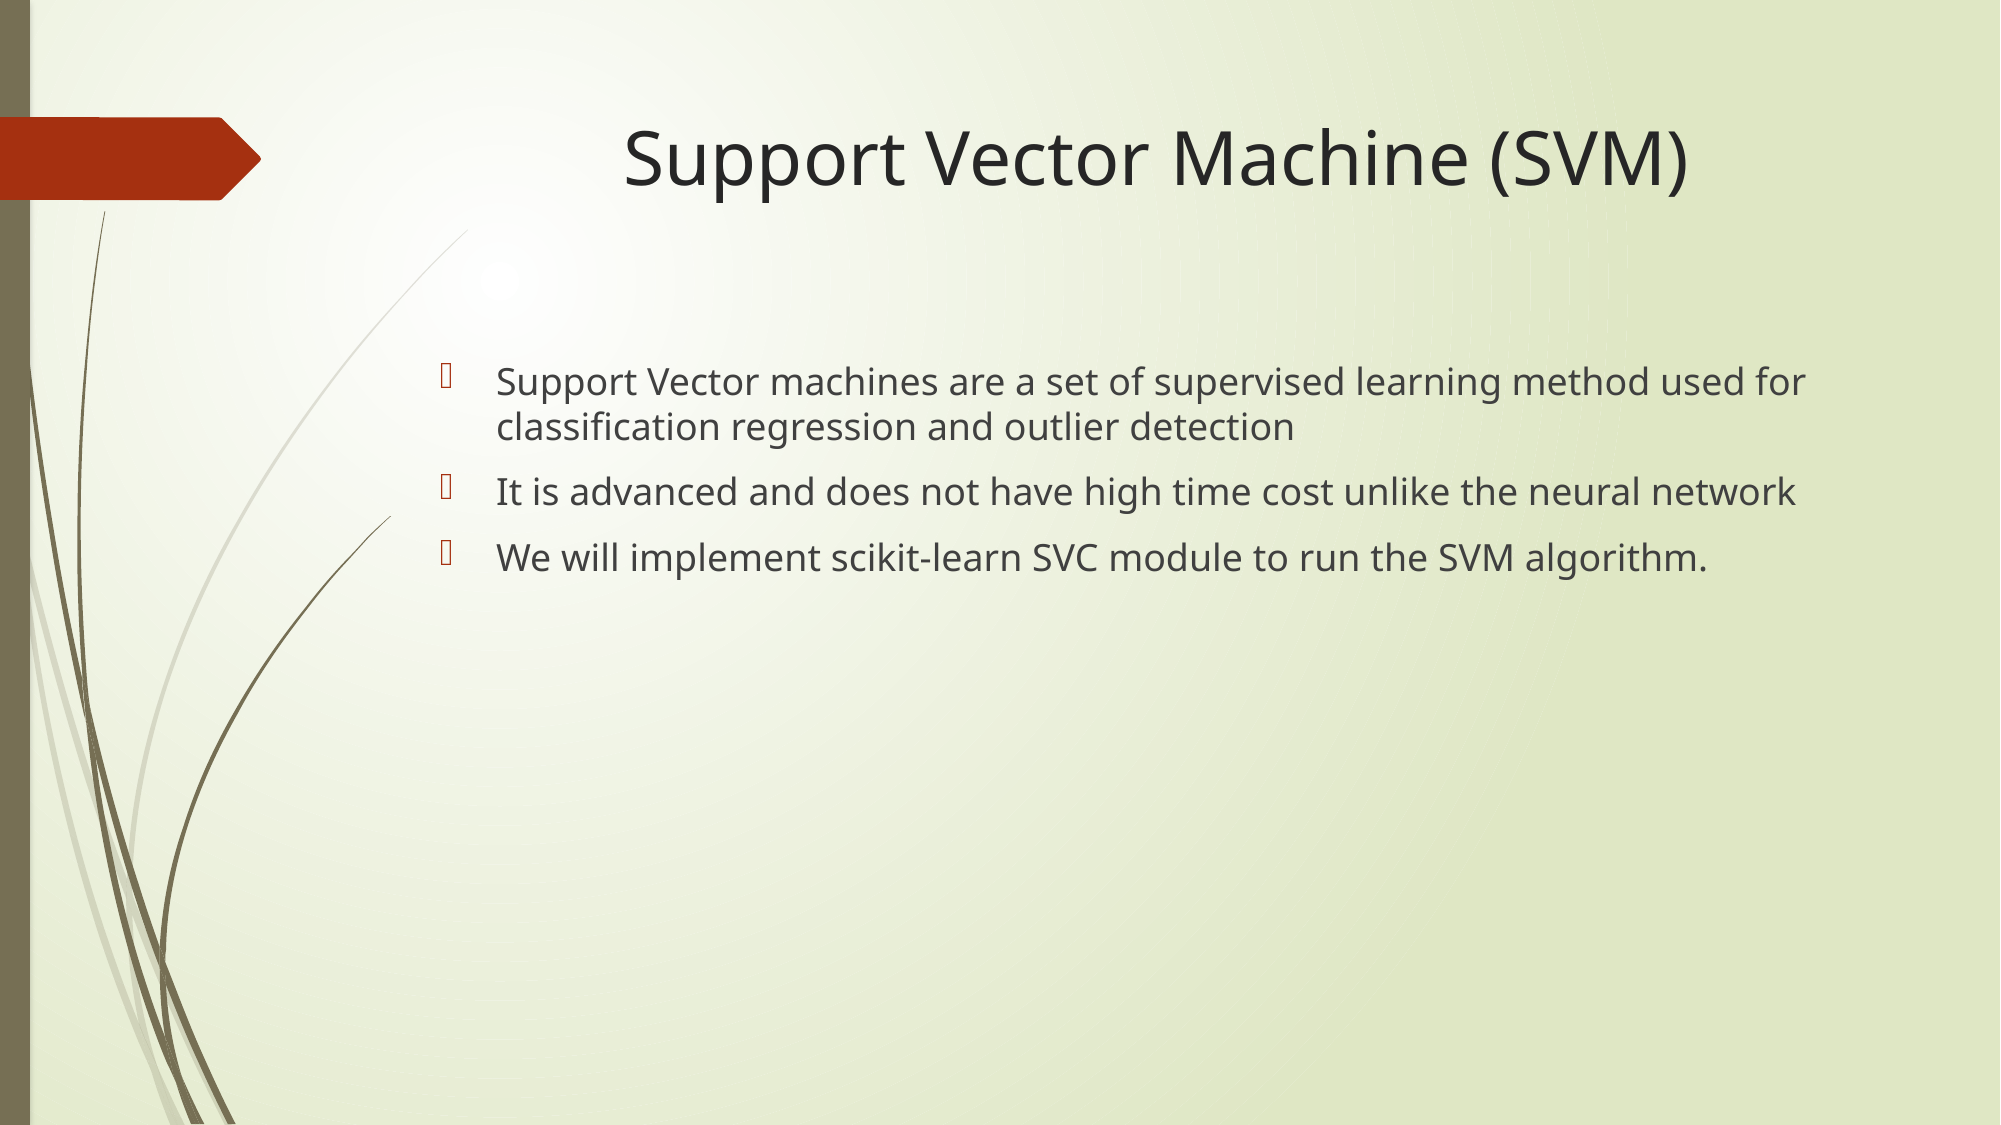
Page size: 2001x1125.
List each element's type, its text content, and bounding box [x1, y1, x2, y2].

list Support Vector machines are a set of supervised learning method used for classification regression and outlier detection It is advanced and does not have high time cost unlike the neural network We will implement scikit-learn SVC module to run the SVM algorithm. [424, 350, 1888, 970]
title Support Vector Machine (SVM) [425, 102, 1888, 313]
